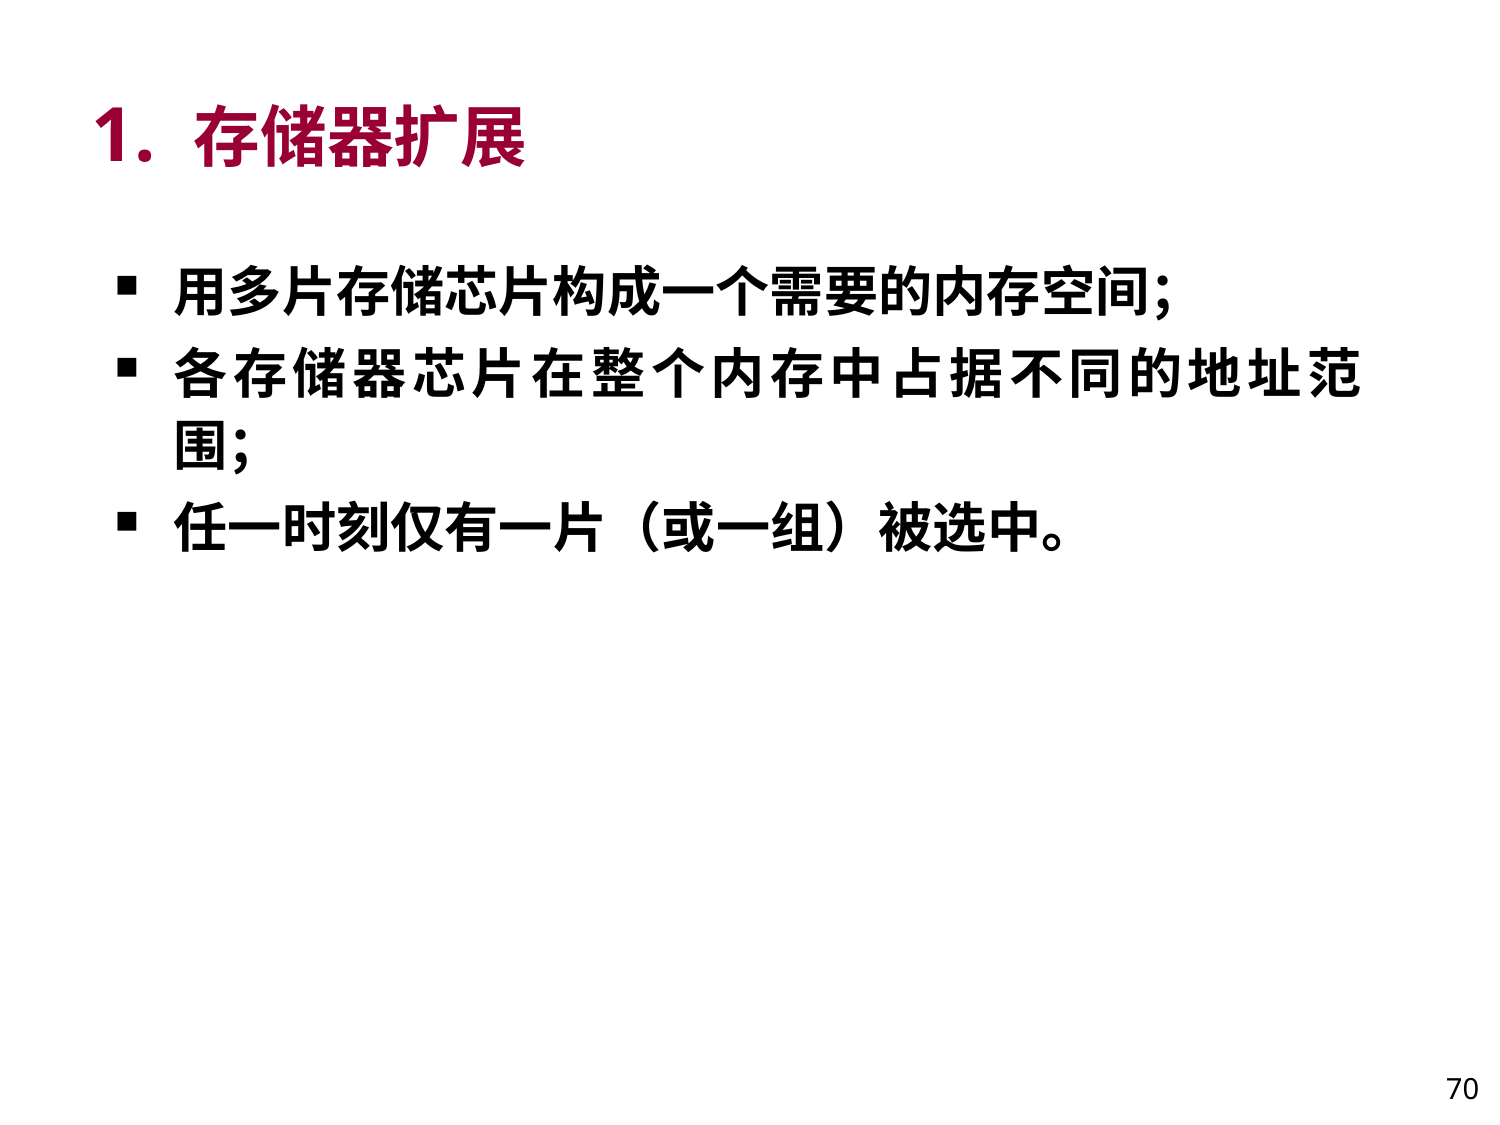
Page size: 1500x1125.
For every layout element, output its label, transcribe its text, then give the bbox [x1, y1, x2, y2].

text_box 用多片存储芯片构成一个需要的内存空间； 各存储器芯片在整个内存中占据不同的地址范围； 任一时刻仅有一片（或一组）被选中。 [100, 243, 1377, 566]
title 1. 存储器扩展 [76, 70, 1276, 185]
slide_number 70 [1390, 1042, 1495, 1118]
